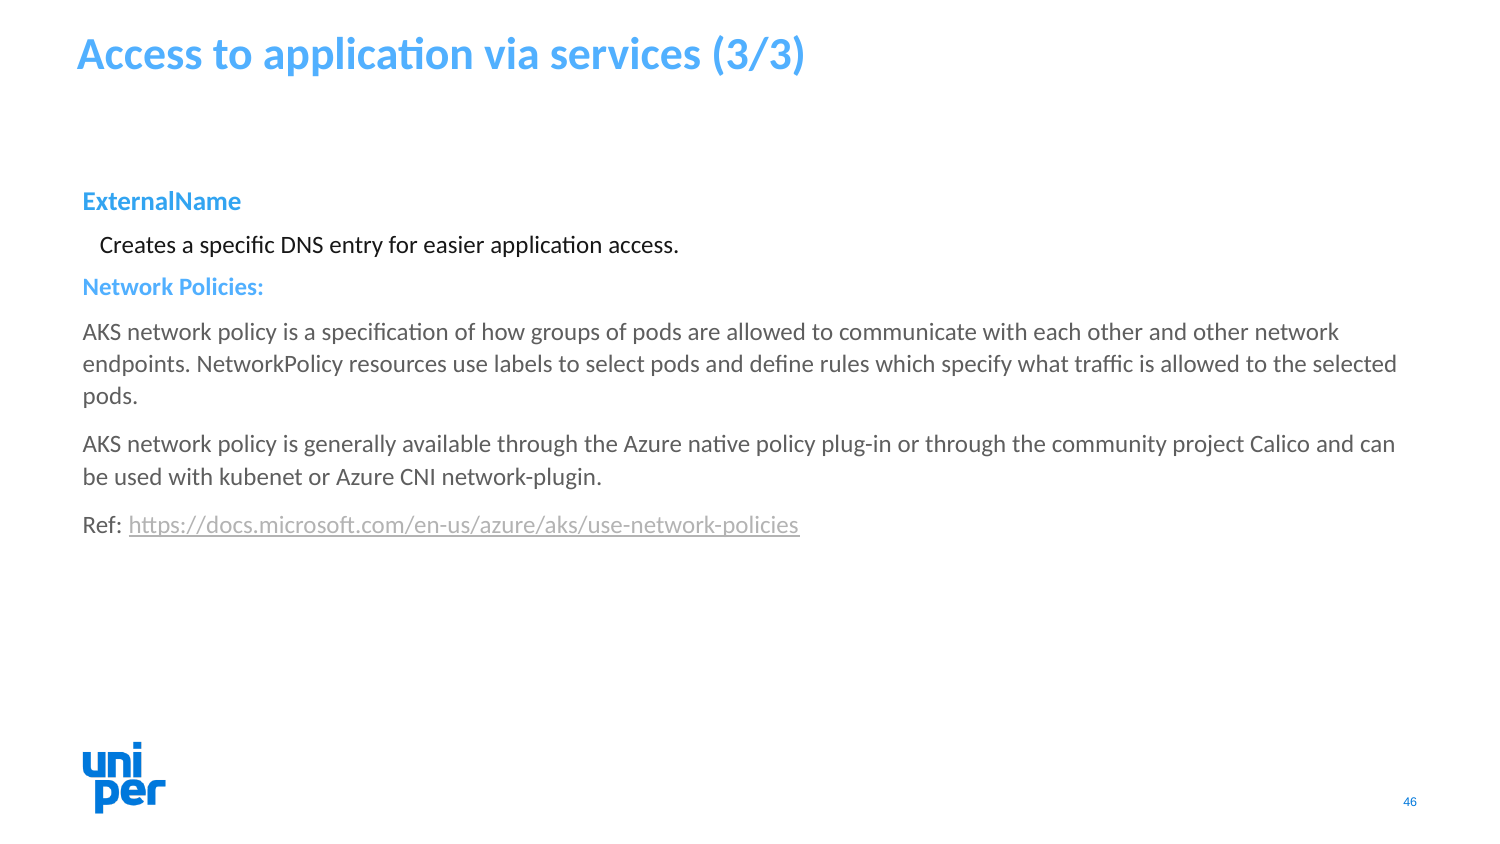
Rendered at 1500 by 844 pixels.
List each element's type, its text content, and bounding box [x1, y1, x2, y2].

picture [82, 741, 166, 814]
title Access to application via services (3/3) [76, 23, 1412, 135]
list ExternalName Creates a specific DNS entry for easier application access. Network Policies: AKS network policy is a specification of how groups of pods are allowed to communicate with each other and other network endpoints. NetworkPolicy resources use labels to select pods and define rules which specify what traffic is allowed to the selected pods. AKS network policy is generally available through the Azure native policy plug-in or through the community project Calico and can be used with kubenet or Azure CNI network-plugin. Ref: https://docs.microsoft.com/en-us/azure/aks/use-network-policies [82, 138, 1418, 706]
slide_number 46 [1358, 757, 1418, 809]
